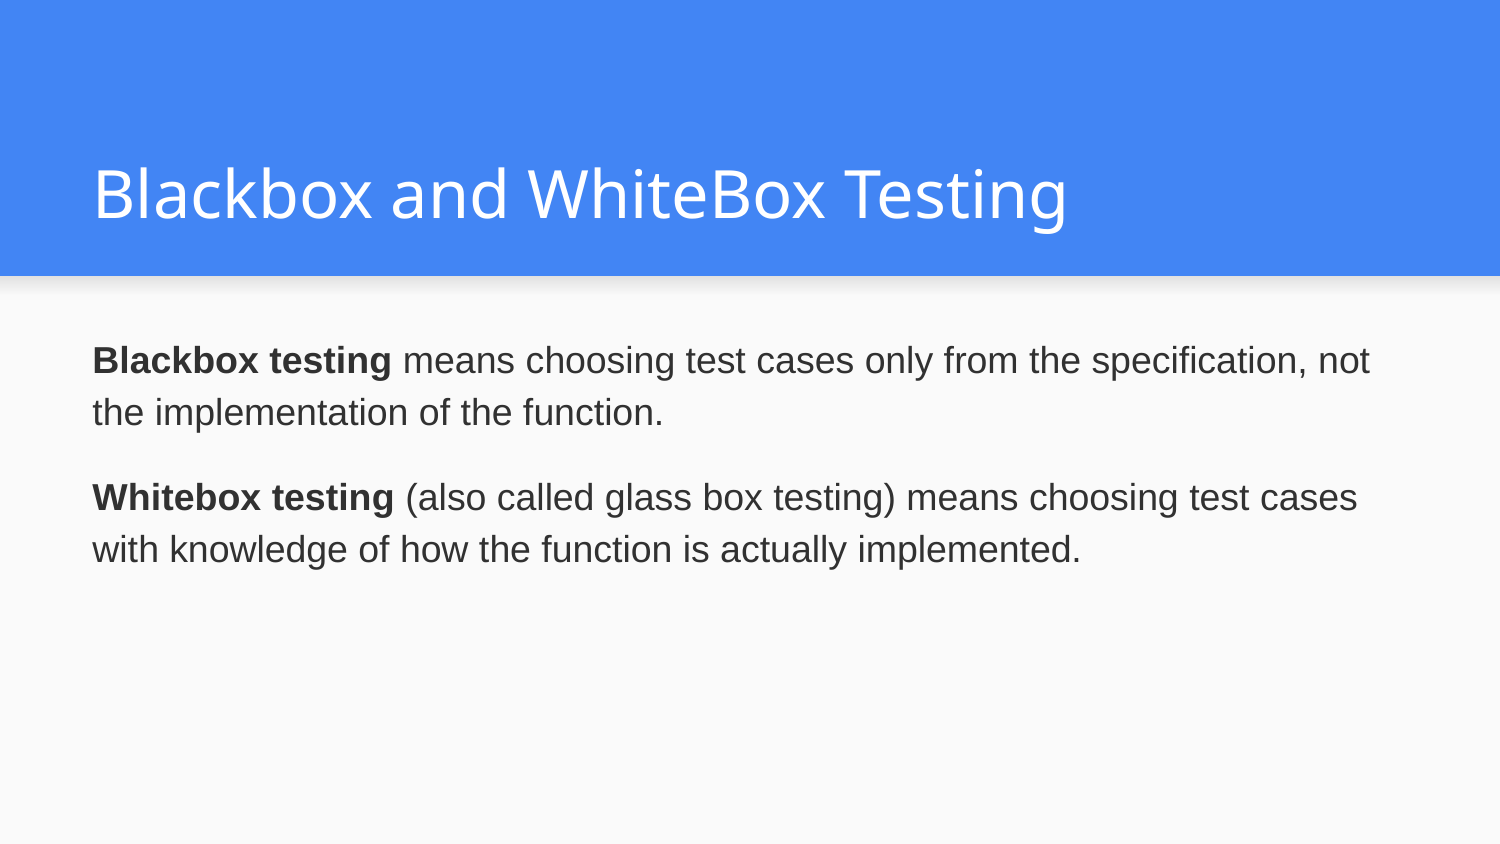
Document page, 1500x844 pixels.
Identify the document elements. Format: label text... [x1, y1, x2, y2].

title Blackbox and WhiteBox Testing [77, 121, 1427, 248]
list Blackbox testing means choosing test cases only from the specification, not the implementation of the function. Whitebox testing (also called glass box testing) means choosing test cases with knowledge of how the function is actually implemented. [77, 314, 1427, 760]
